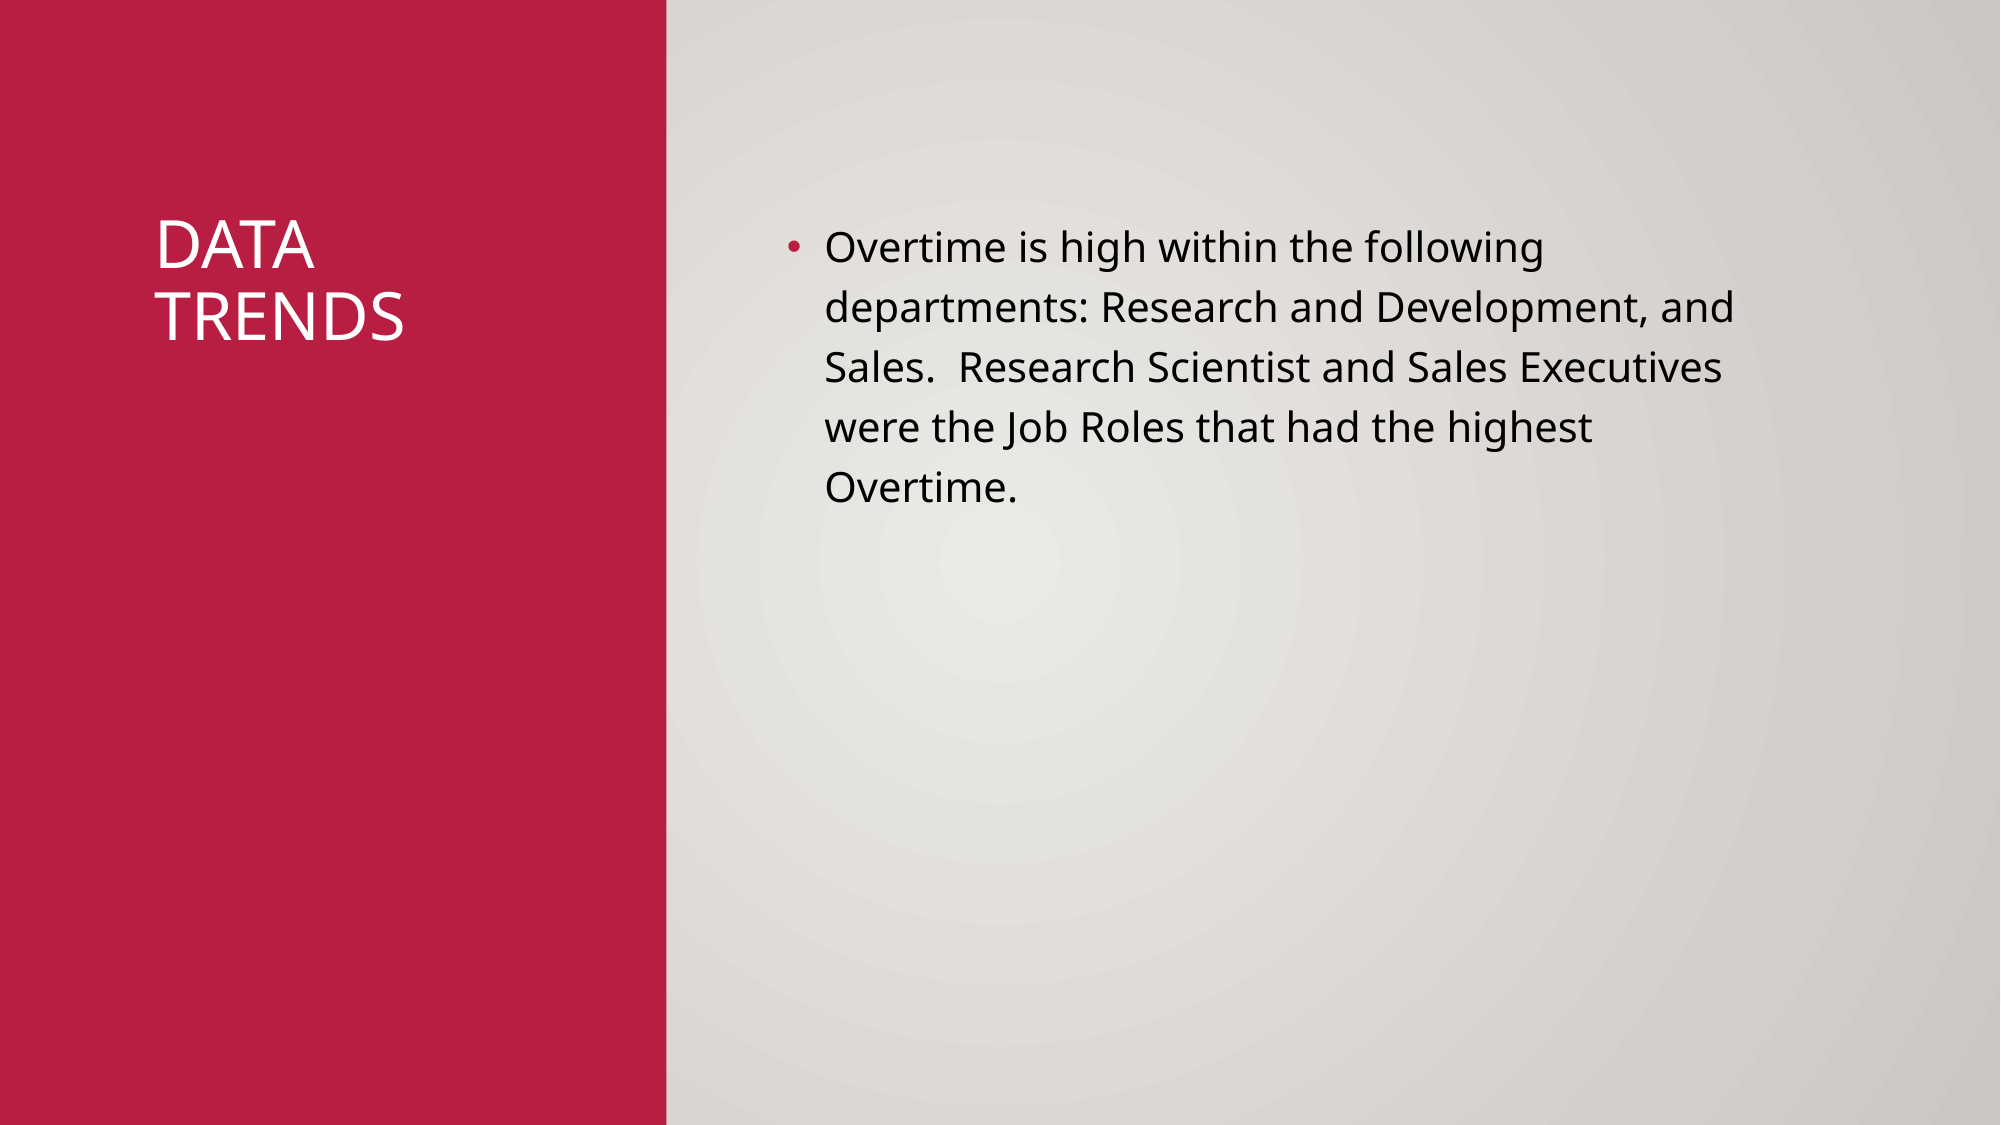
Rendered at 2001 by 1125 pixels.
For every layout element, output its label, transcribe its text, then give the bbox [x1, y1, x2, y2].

text_box [668, 0, 2000, 1125]
title Data Trends [139, 203, 587, 956]
text_box [0, 0, 668, 1125]
list Overtime is high within the following departments: Research and Development, and Sales. Research Scientist and Sales Executives were the Job Roles that had the highest Overtime. [771, 203, 1762, 1010]
